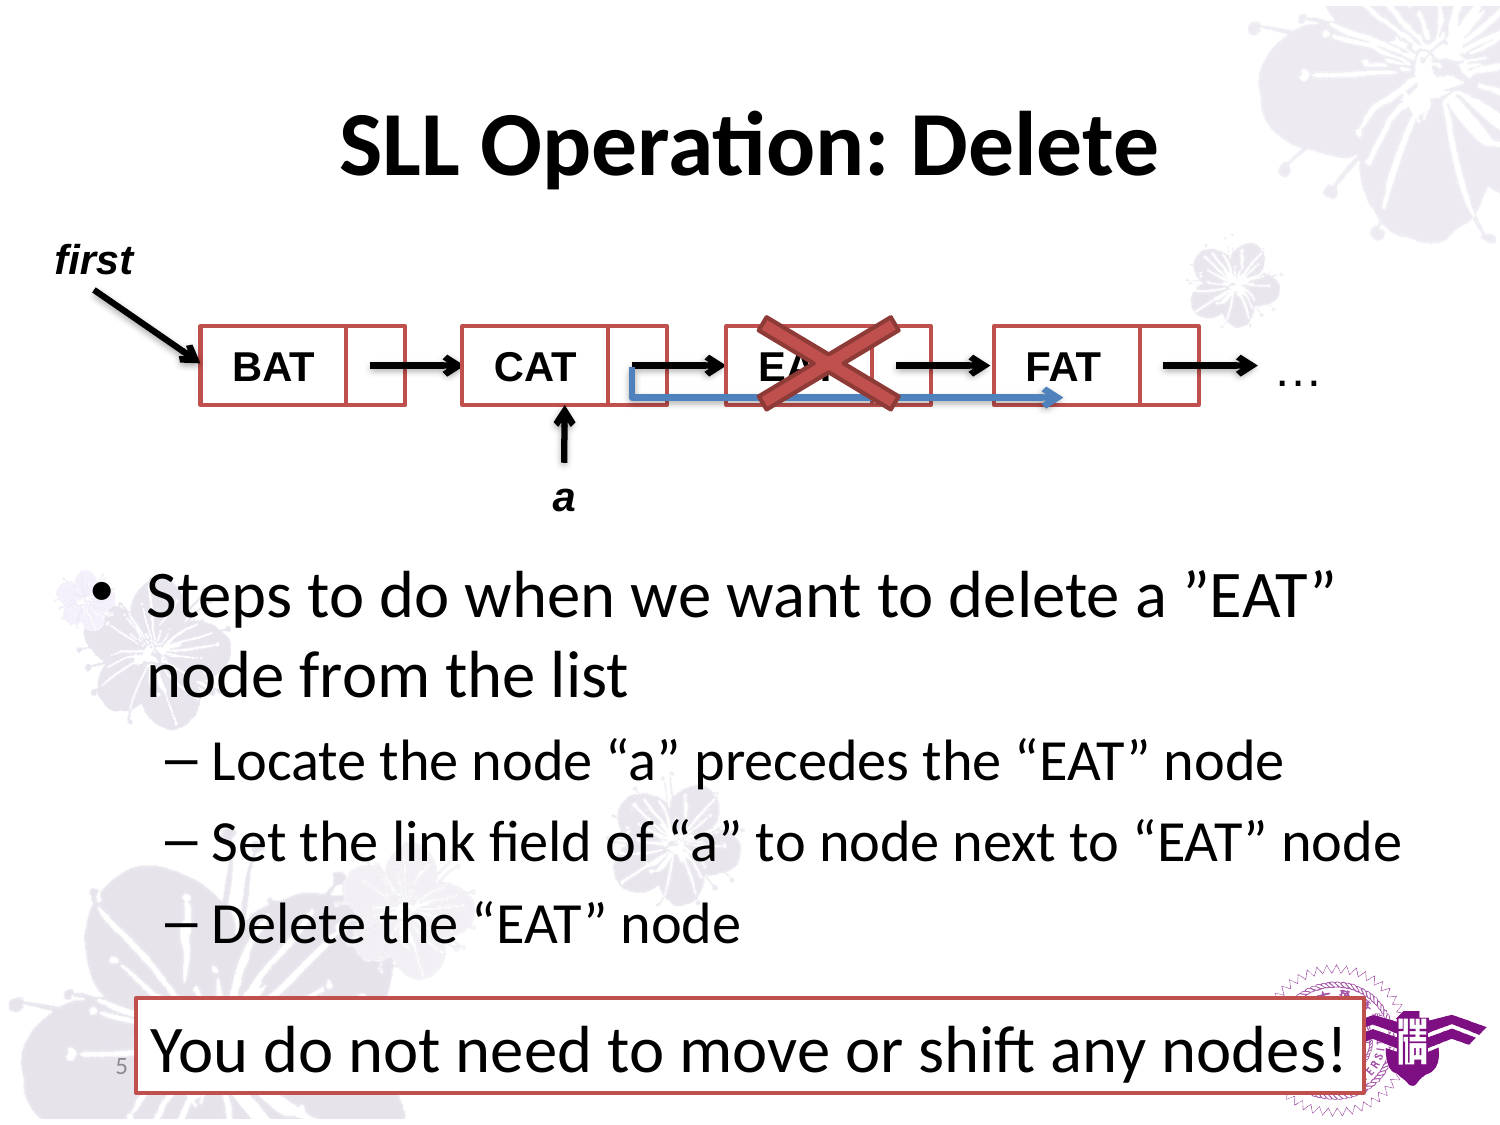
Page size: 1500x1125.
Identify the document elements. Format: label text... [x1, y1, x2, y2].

list Steps to do when we want to delete a ”EAT” node from the list Locate the node “a” precedes the “EAT” node Set the link field of “a” to node next to “EAT” node Delete the “EAT” node [75, 262, 1425, 1005]
text_box first [39, 225, 149, 290]
text_box [875, 315, 898, 324]
slide_number 5 [0, 1034, 144, 1095]
text_box You do not need to move or shift any nodes! [134, 996, 1366, 1095]
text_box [993, 325, 1199, 406]
text_box a [537, 462, 591, 528]
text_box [726, 325, 932, 365]
title SLL Operation: Delete [75, 45, 1425, 233]
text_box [462, 325, 668, 406]
text_box [760, 315, 782, 324]
text_box … [1258, 329, 1339, 404]
picture [0, 6, 1500, 1119]
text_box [200, 325, 406, 406]
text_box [631, 366, 1064, 399]
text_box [93, 290, 201, 364]
